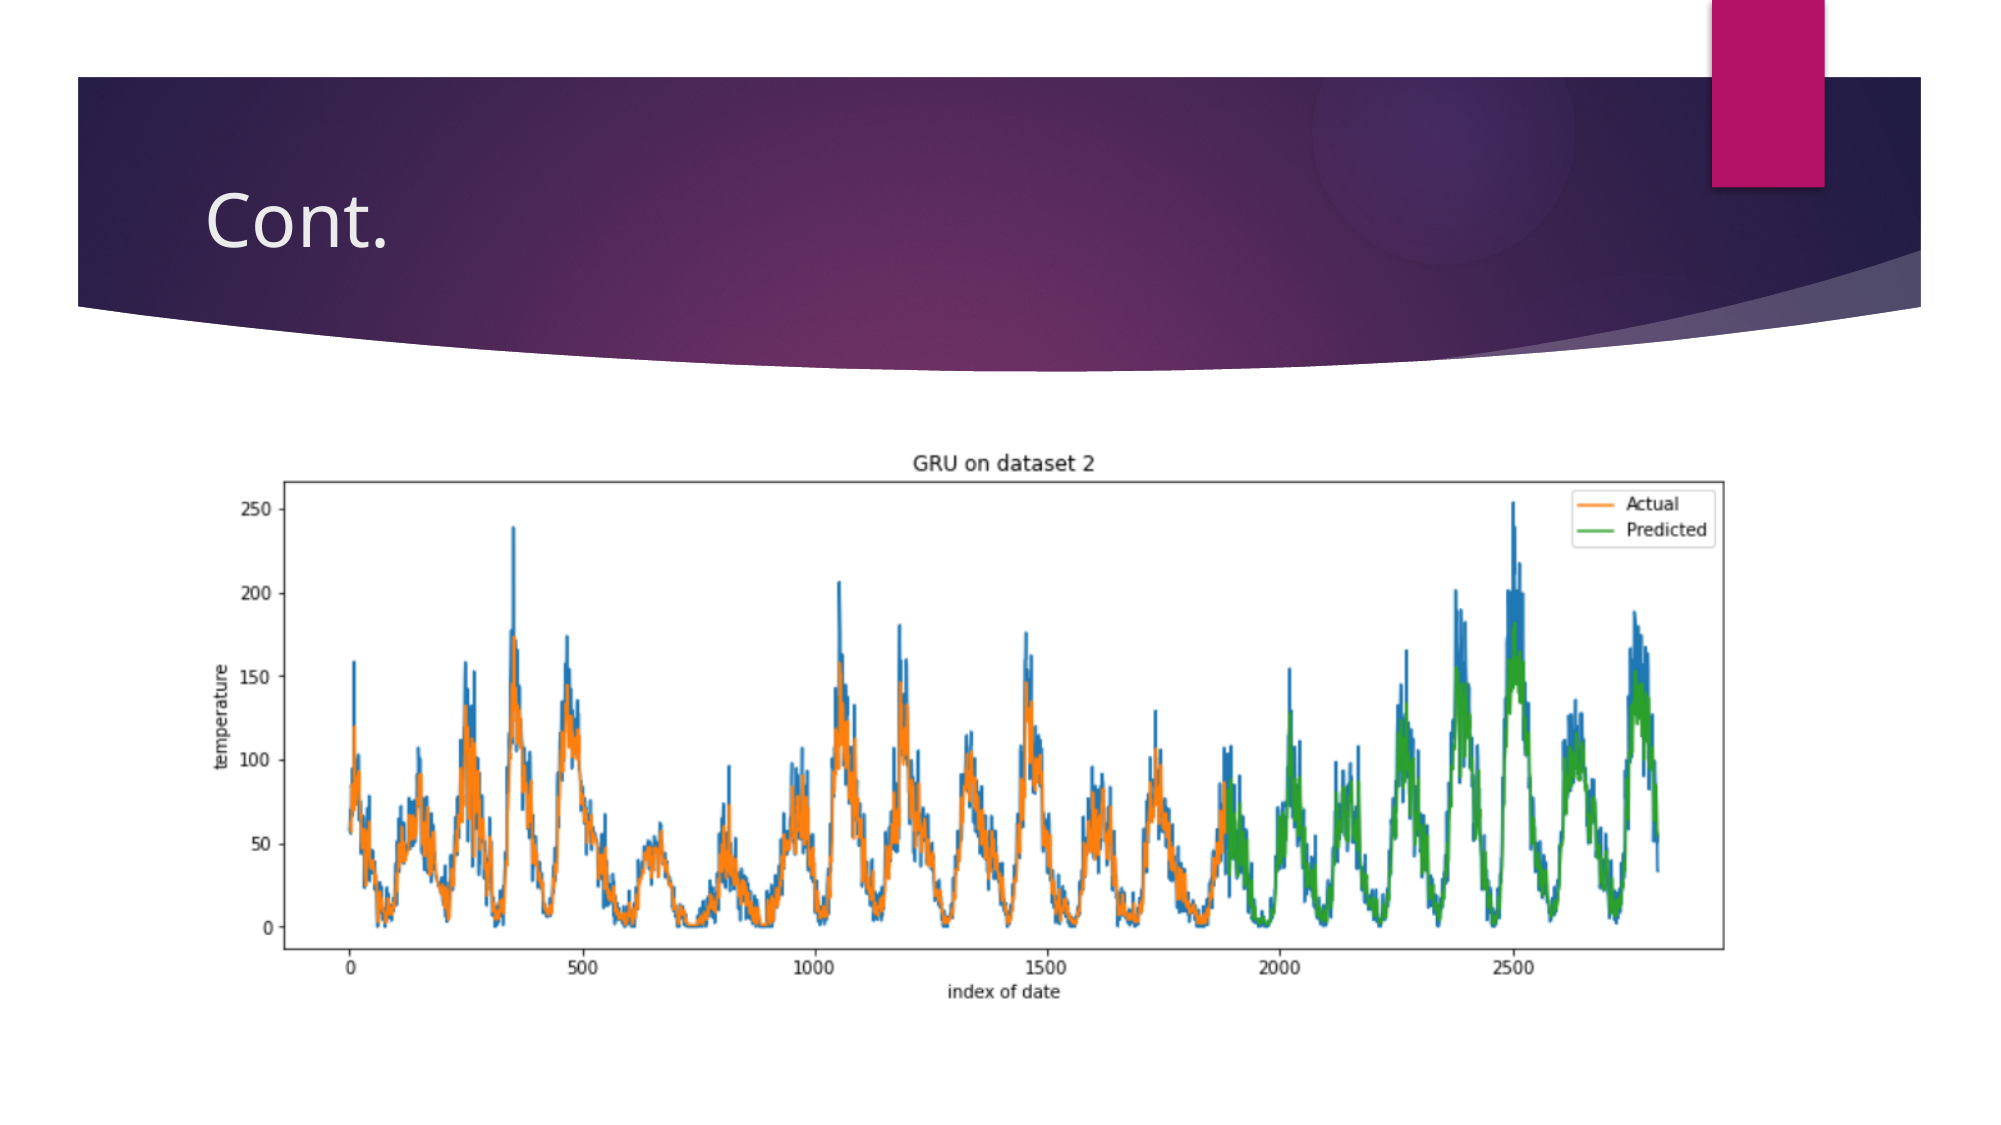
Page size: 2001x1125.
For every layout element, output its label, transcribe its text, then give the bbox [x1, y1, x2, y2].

title Cont. [189, 159, 1627, 276]
picture [189, 437, 1780, 1015]
